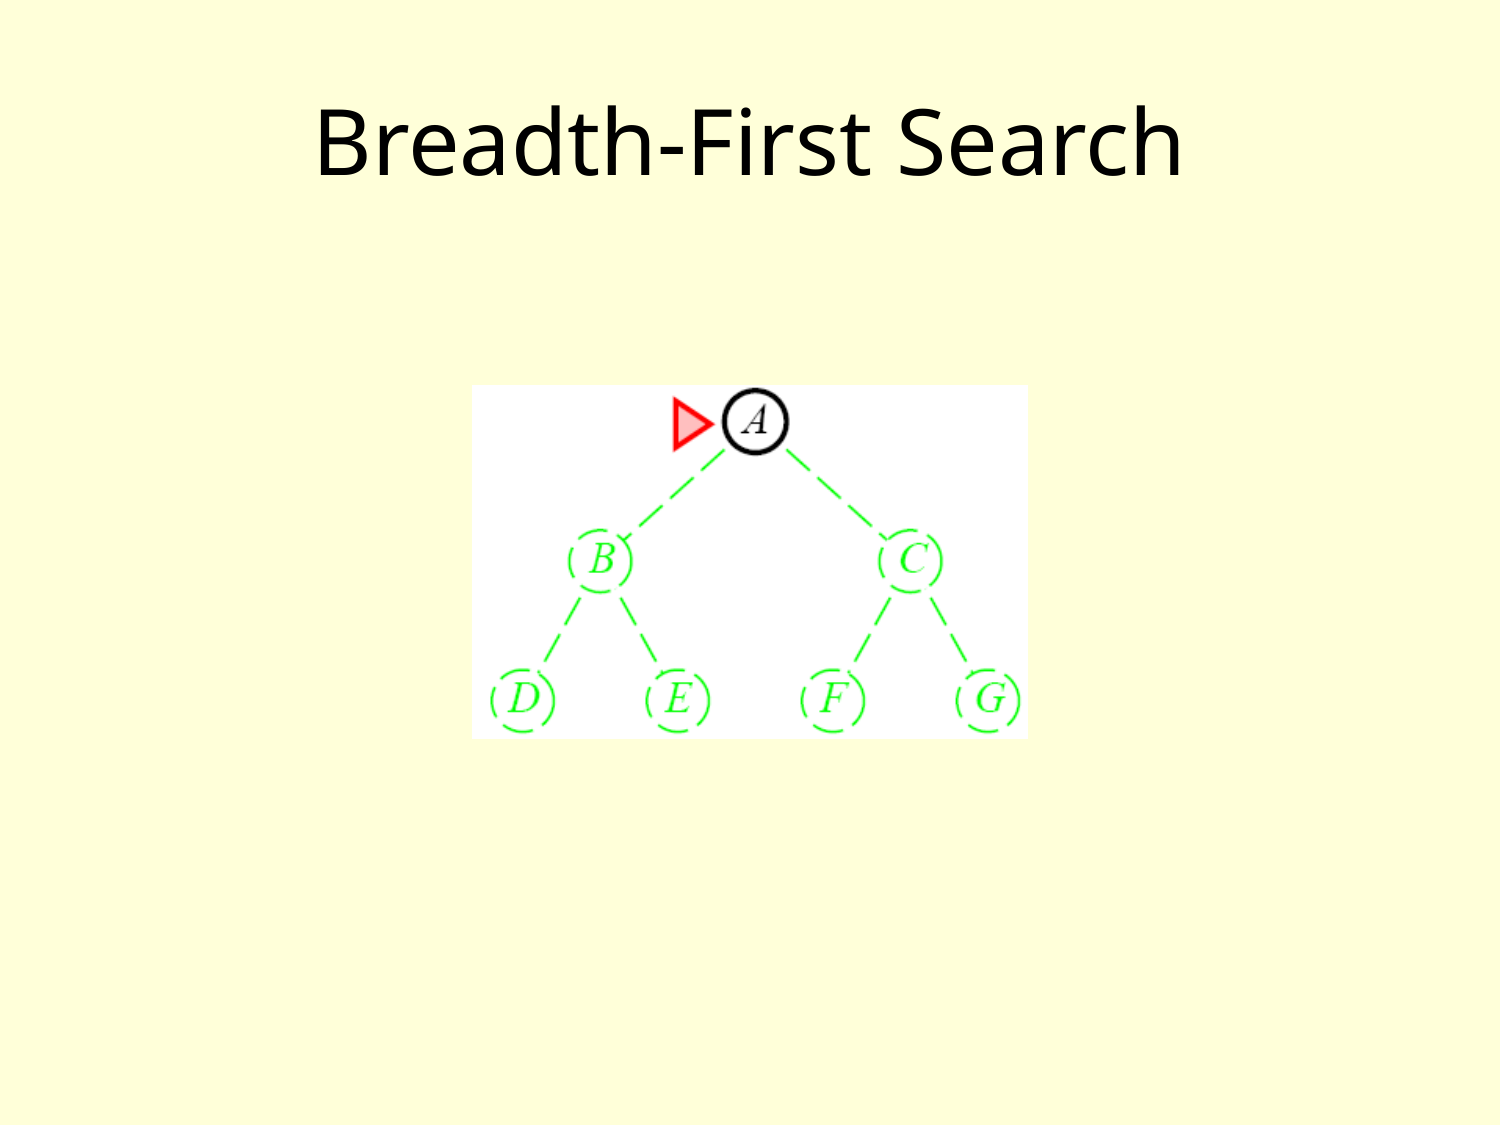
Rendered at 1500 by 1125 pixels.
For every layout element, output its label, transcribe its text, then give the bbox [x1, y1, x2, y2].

picture [472, 385, 1028, 740]
text_box Breadth-First Search [74, 45, 1425, 233]
